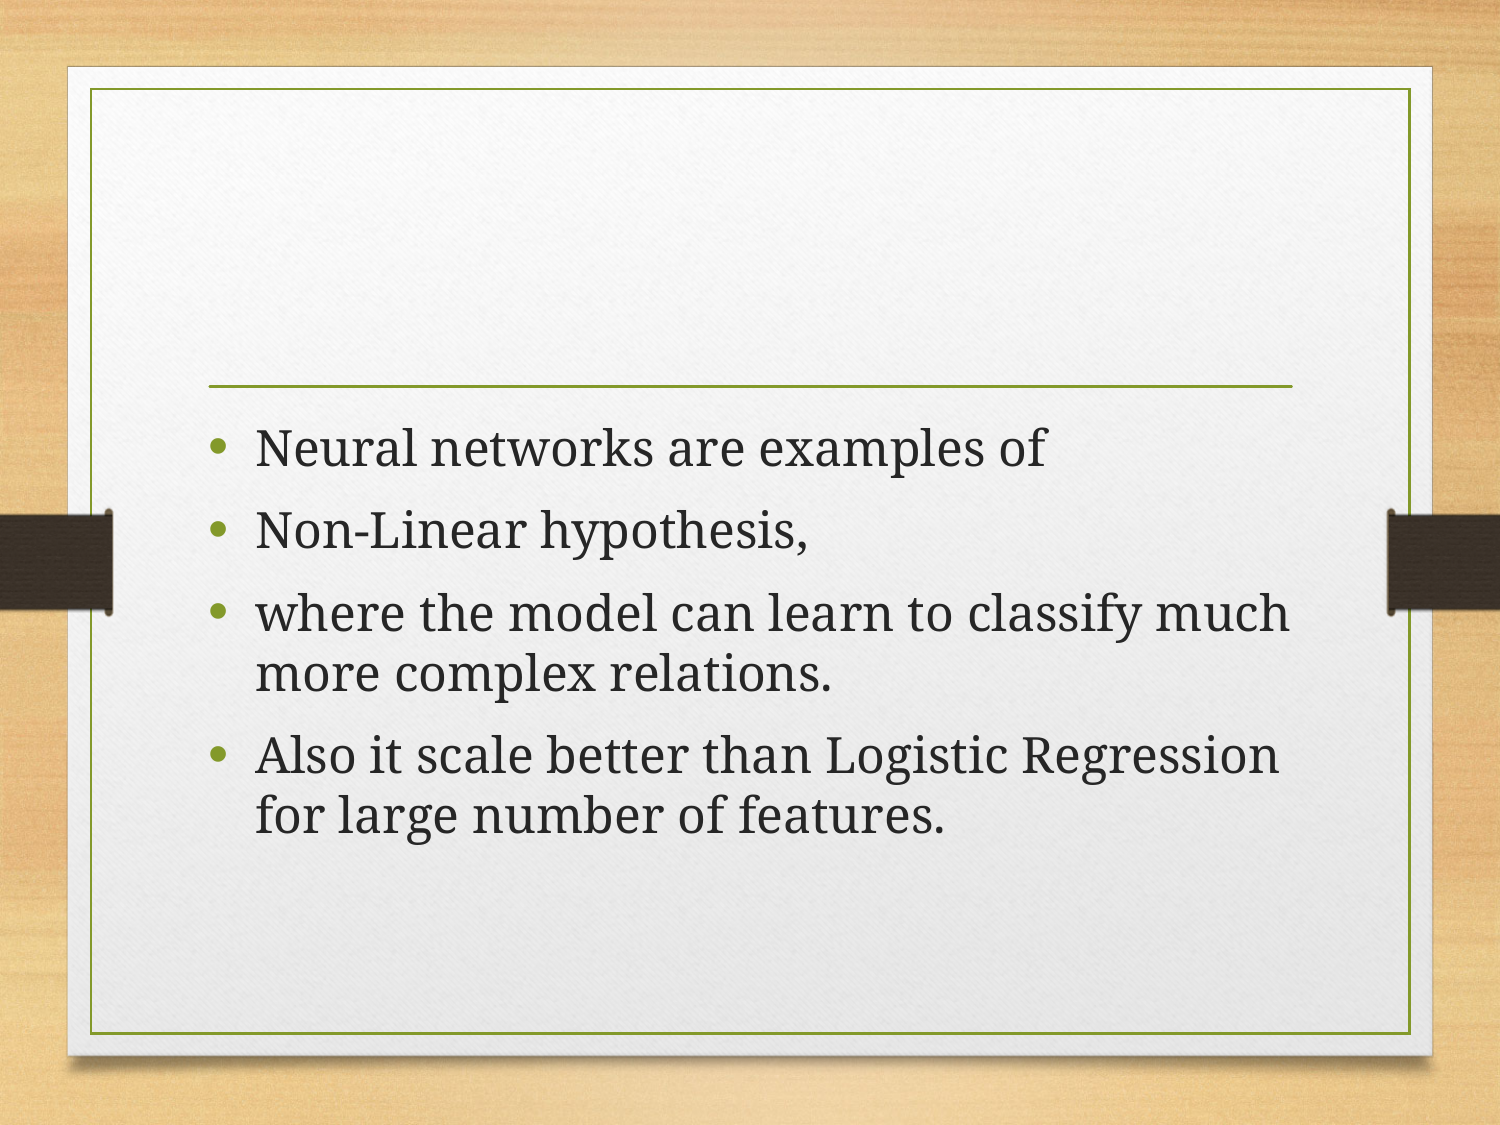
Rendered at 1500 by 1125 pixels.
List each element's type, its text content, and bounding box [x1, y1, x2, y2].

picture [0, 0, 1500, 1125]
list Neural networks are examples of Non-Linear hypothesis, where the model can learn to classify much more complex relations. Also it scale better than Logistic Regression for large number of features. [193, 408, 1309, 974]
